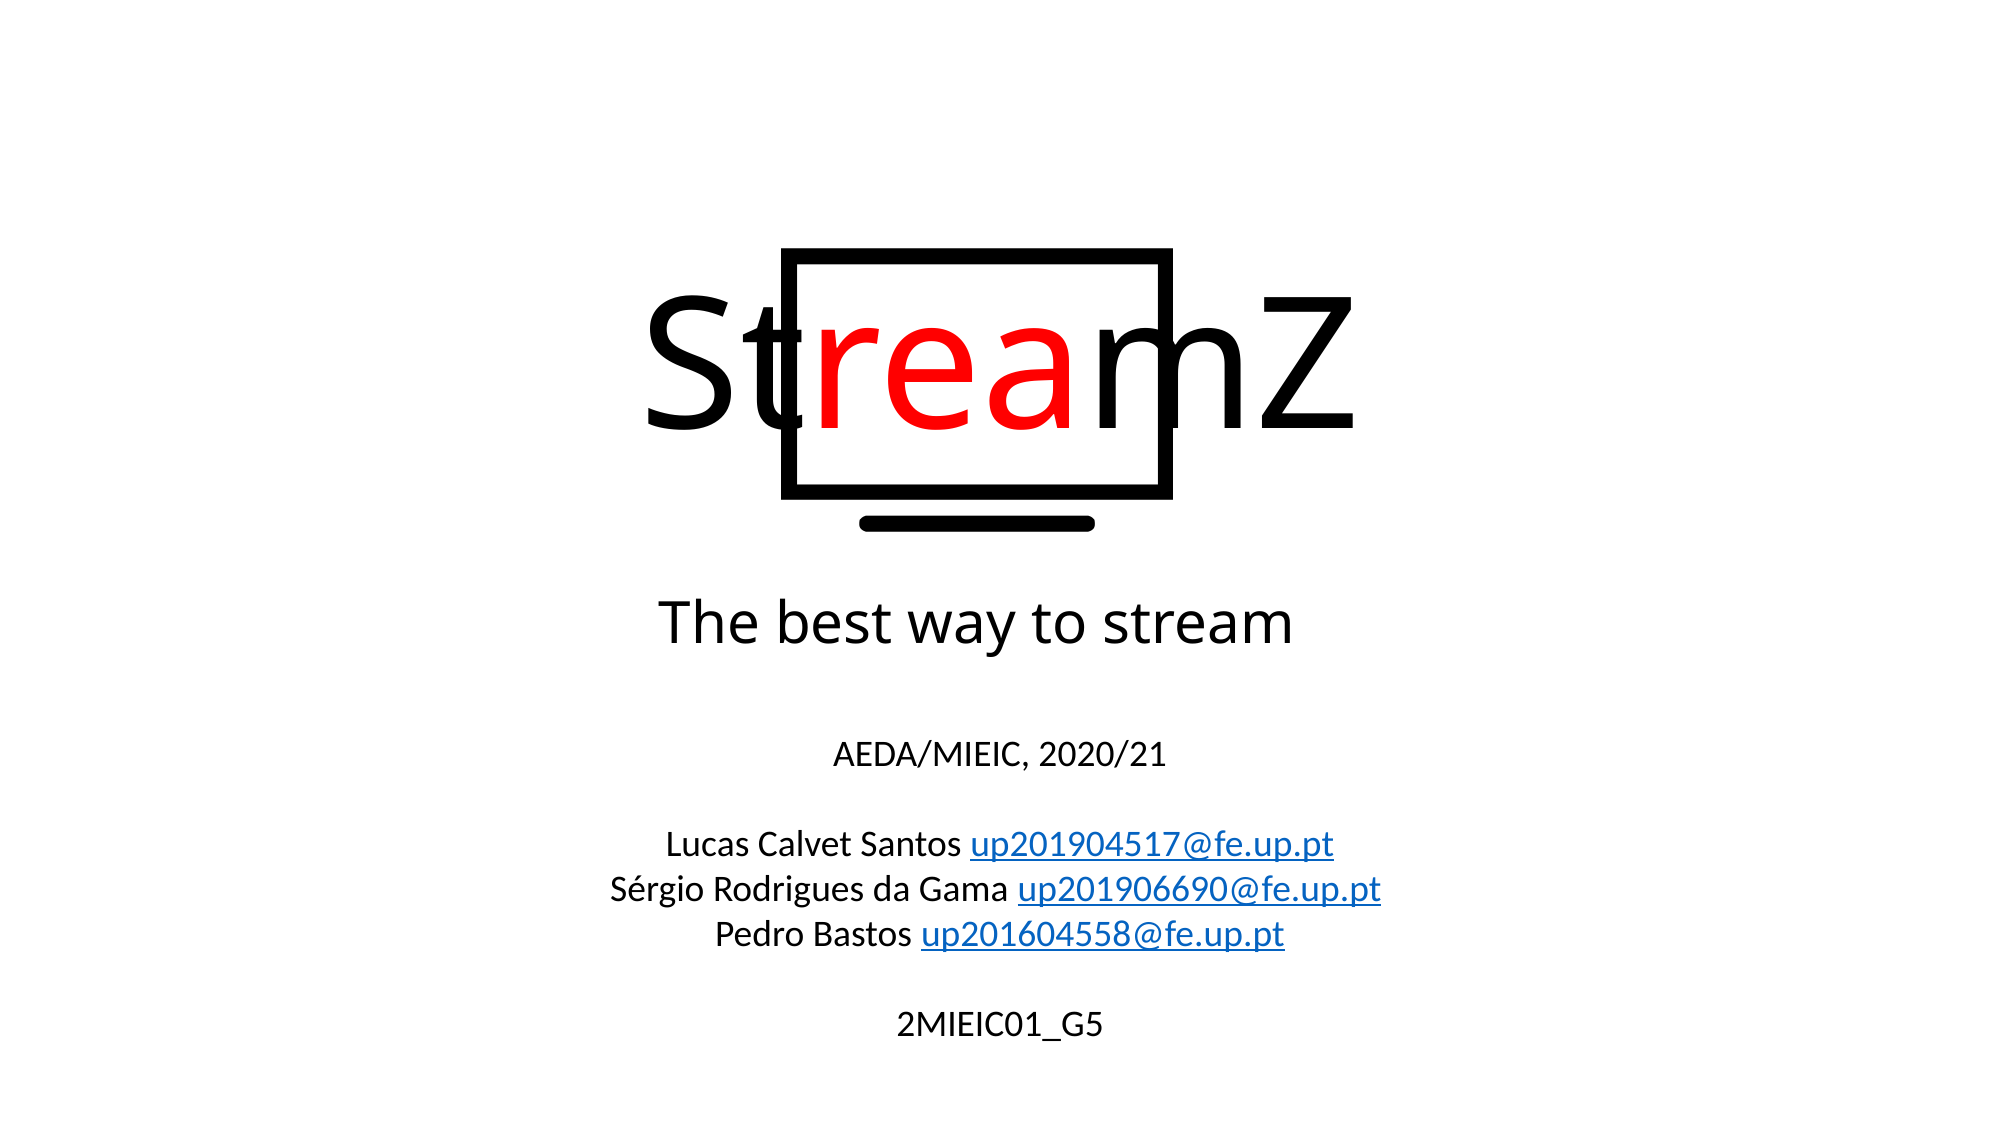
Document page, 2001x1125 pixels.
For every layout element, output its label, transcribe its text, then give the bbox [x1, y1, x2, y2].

subtitle The best way to stream [226, 585, 1727, 857]
picture [780, 193, 1173, 586]
title StreamZ [249, 83, 1750, 476]
text_box AEDA/MIEIC, 2020/21 Lucas Calvet Santos up201904517@fe.up.pt Sérgio Rodrigues da Gama up201906690@fe.up.pt Pedro Bastos up201604558@fe.up.pt 2MIEIC01_G5 [486, 721, 1514, 1051]
